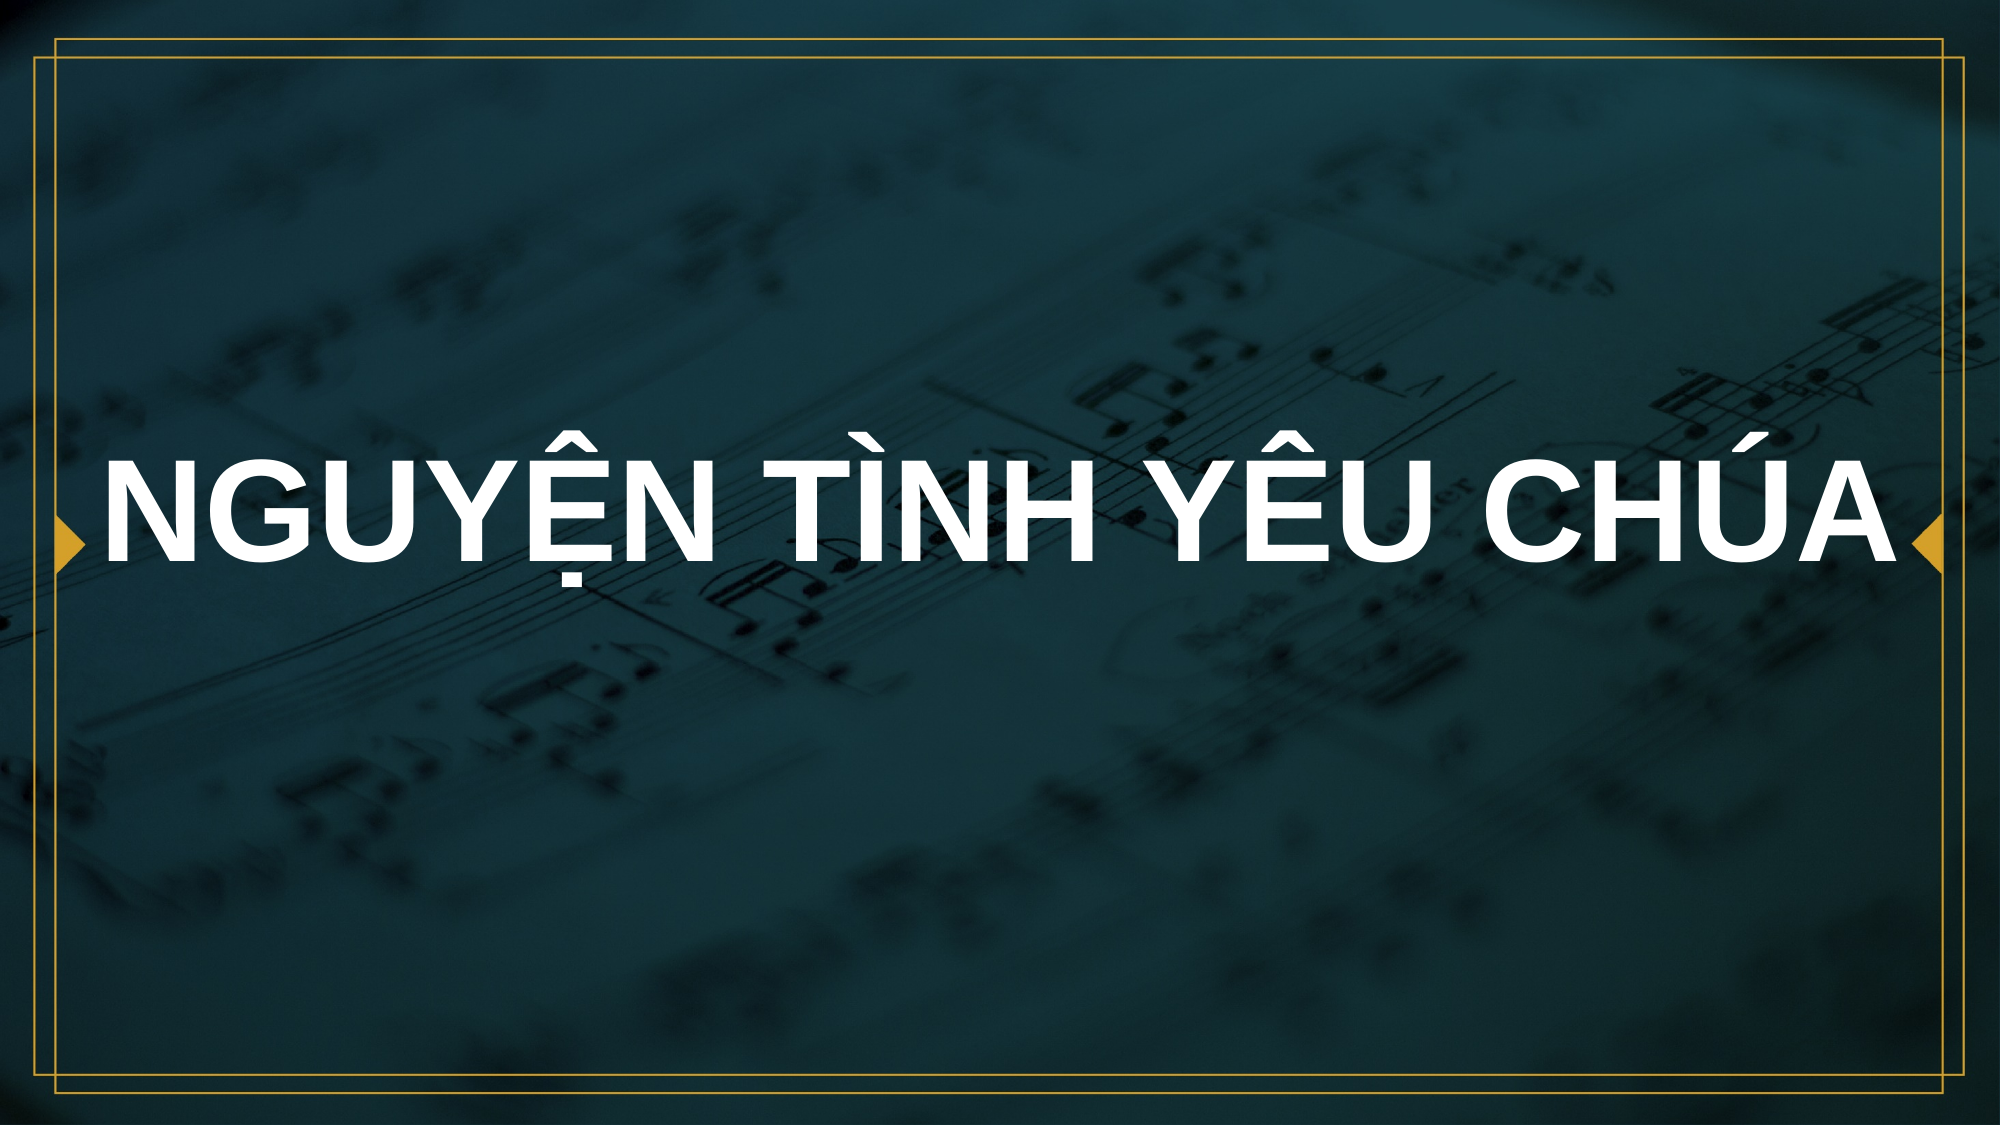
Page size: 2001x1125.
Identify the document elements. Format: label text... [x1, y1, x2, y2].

picture [0, 0, 2000, 1125]
title NGUYỆN TÌNH YÊU CHÚA [62, 151, 1940, 821]
